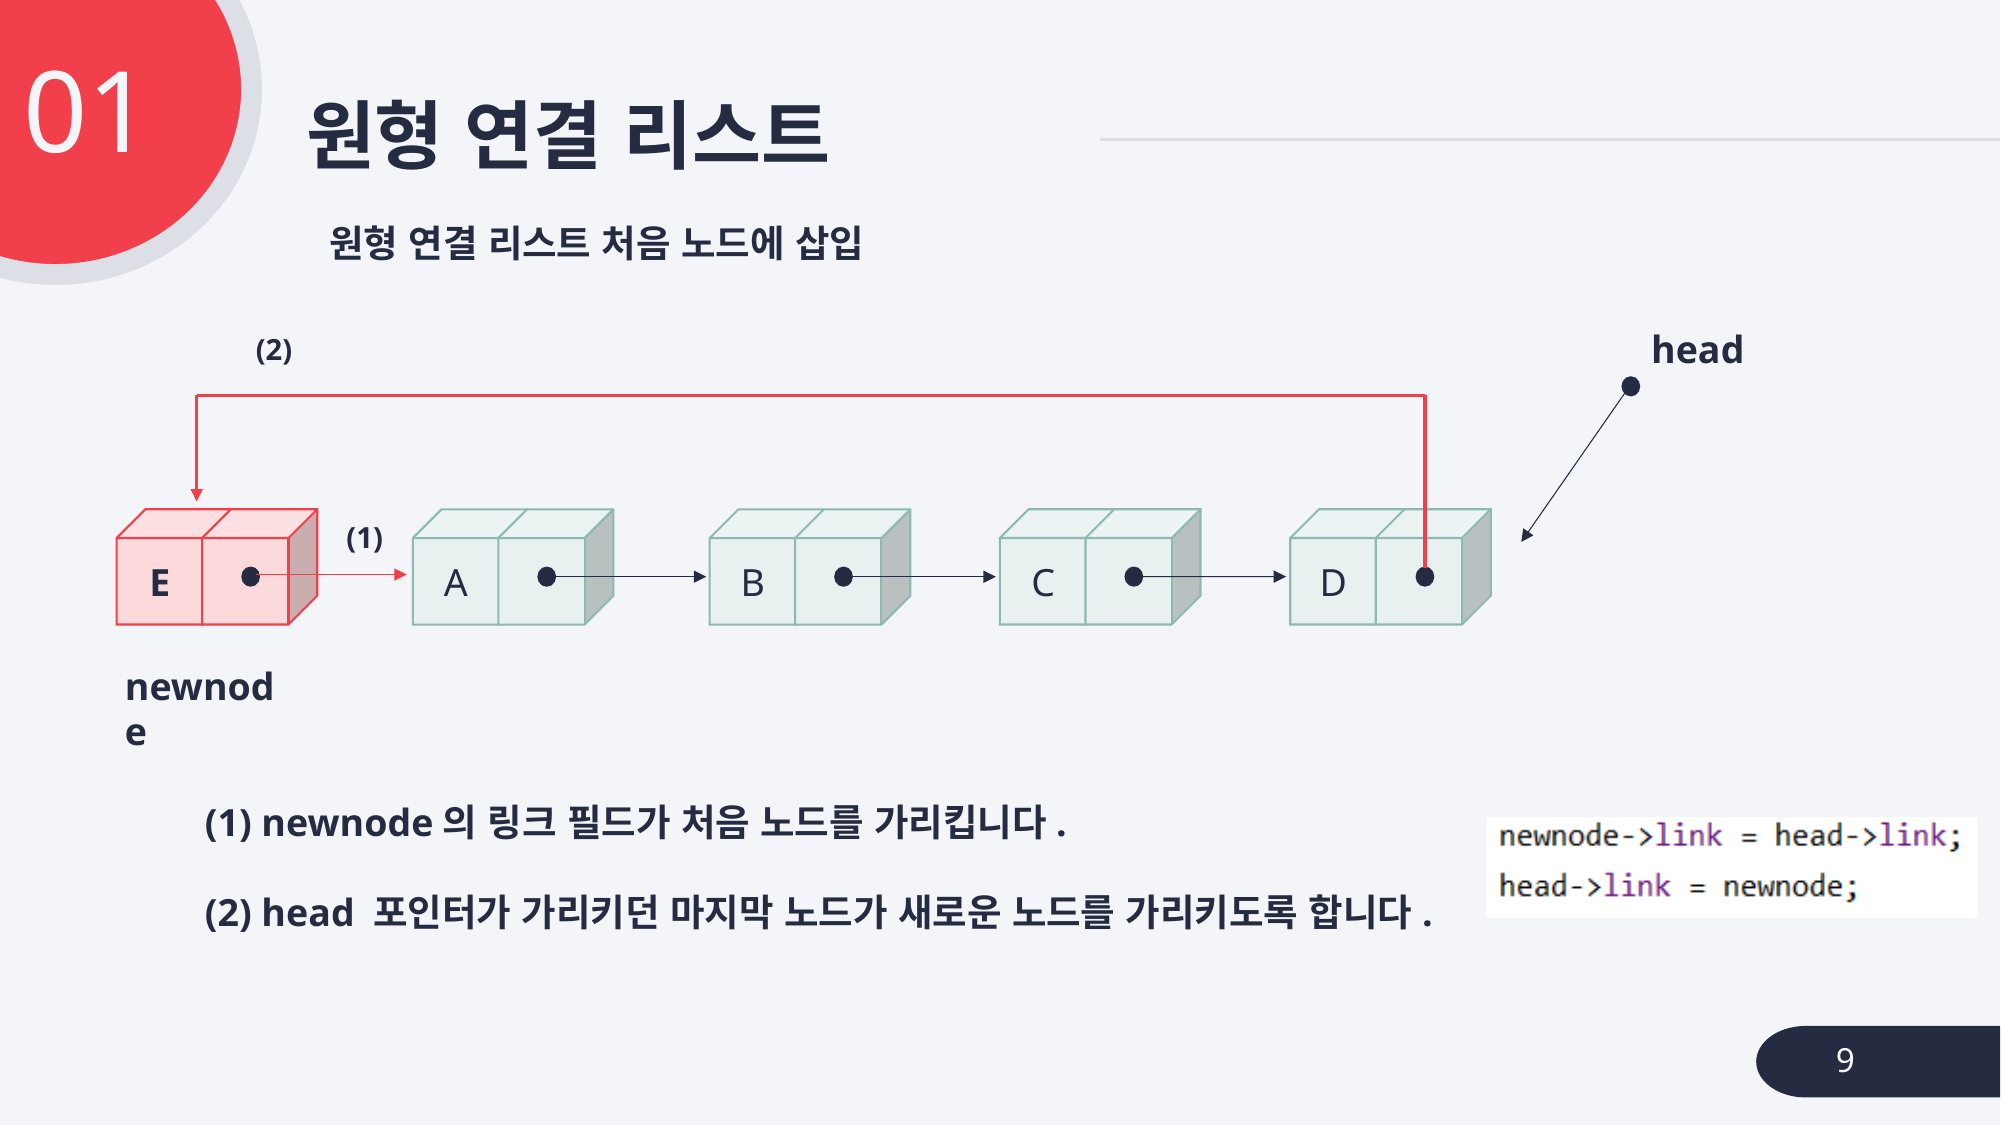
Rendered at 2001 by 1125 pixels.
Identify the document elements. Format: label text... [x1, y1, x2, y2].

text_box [1521, 377, 1640, 542]
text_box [1290, 509, 1491, 625]
text_box newnode [109, 655, 294, 761]
text_box (2) [241, 324, 308, 374]
title 원형 연결 리스트 [290, 89, 1100, 191]
text_box (1) [331, 511, 398, 562]
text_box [116, 509, 318, 625]
text_box newnode의 링크 필드가 처음 노드를 가리킵니다. head 포인터가 가리키던 마지막 노드가 새로운 노드를 가리키도록 합니다. [190, 791, 1448, 942]
picture [1486, 817, 1978, 918]
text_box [709, 509, 911, 625]
text_box head [1636, 318, 1775, 379]
slide_number 9 [1820, 1031, 1984, 1092]
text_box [999, 509, 1287, 625]
list 01 [0, 47, 167, 186]
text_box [412, 509, 614, 625]
text_box 원형 연결 리스트 처음 노드에 삽입 [314, 212, 880, 273]
